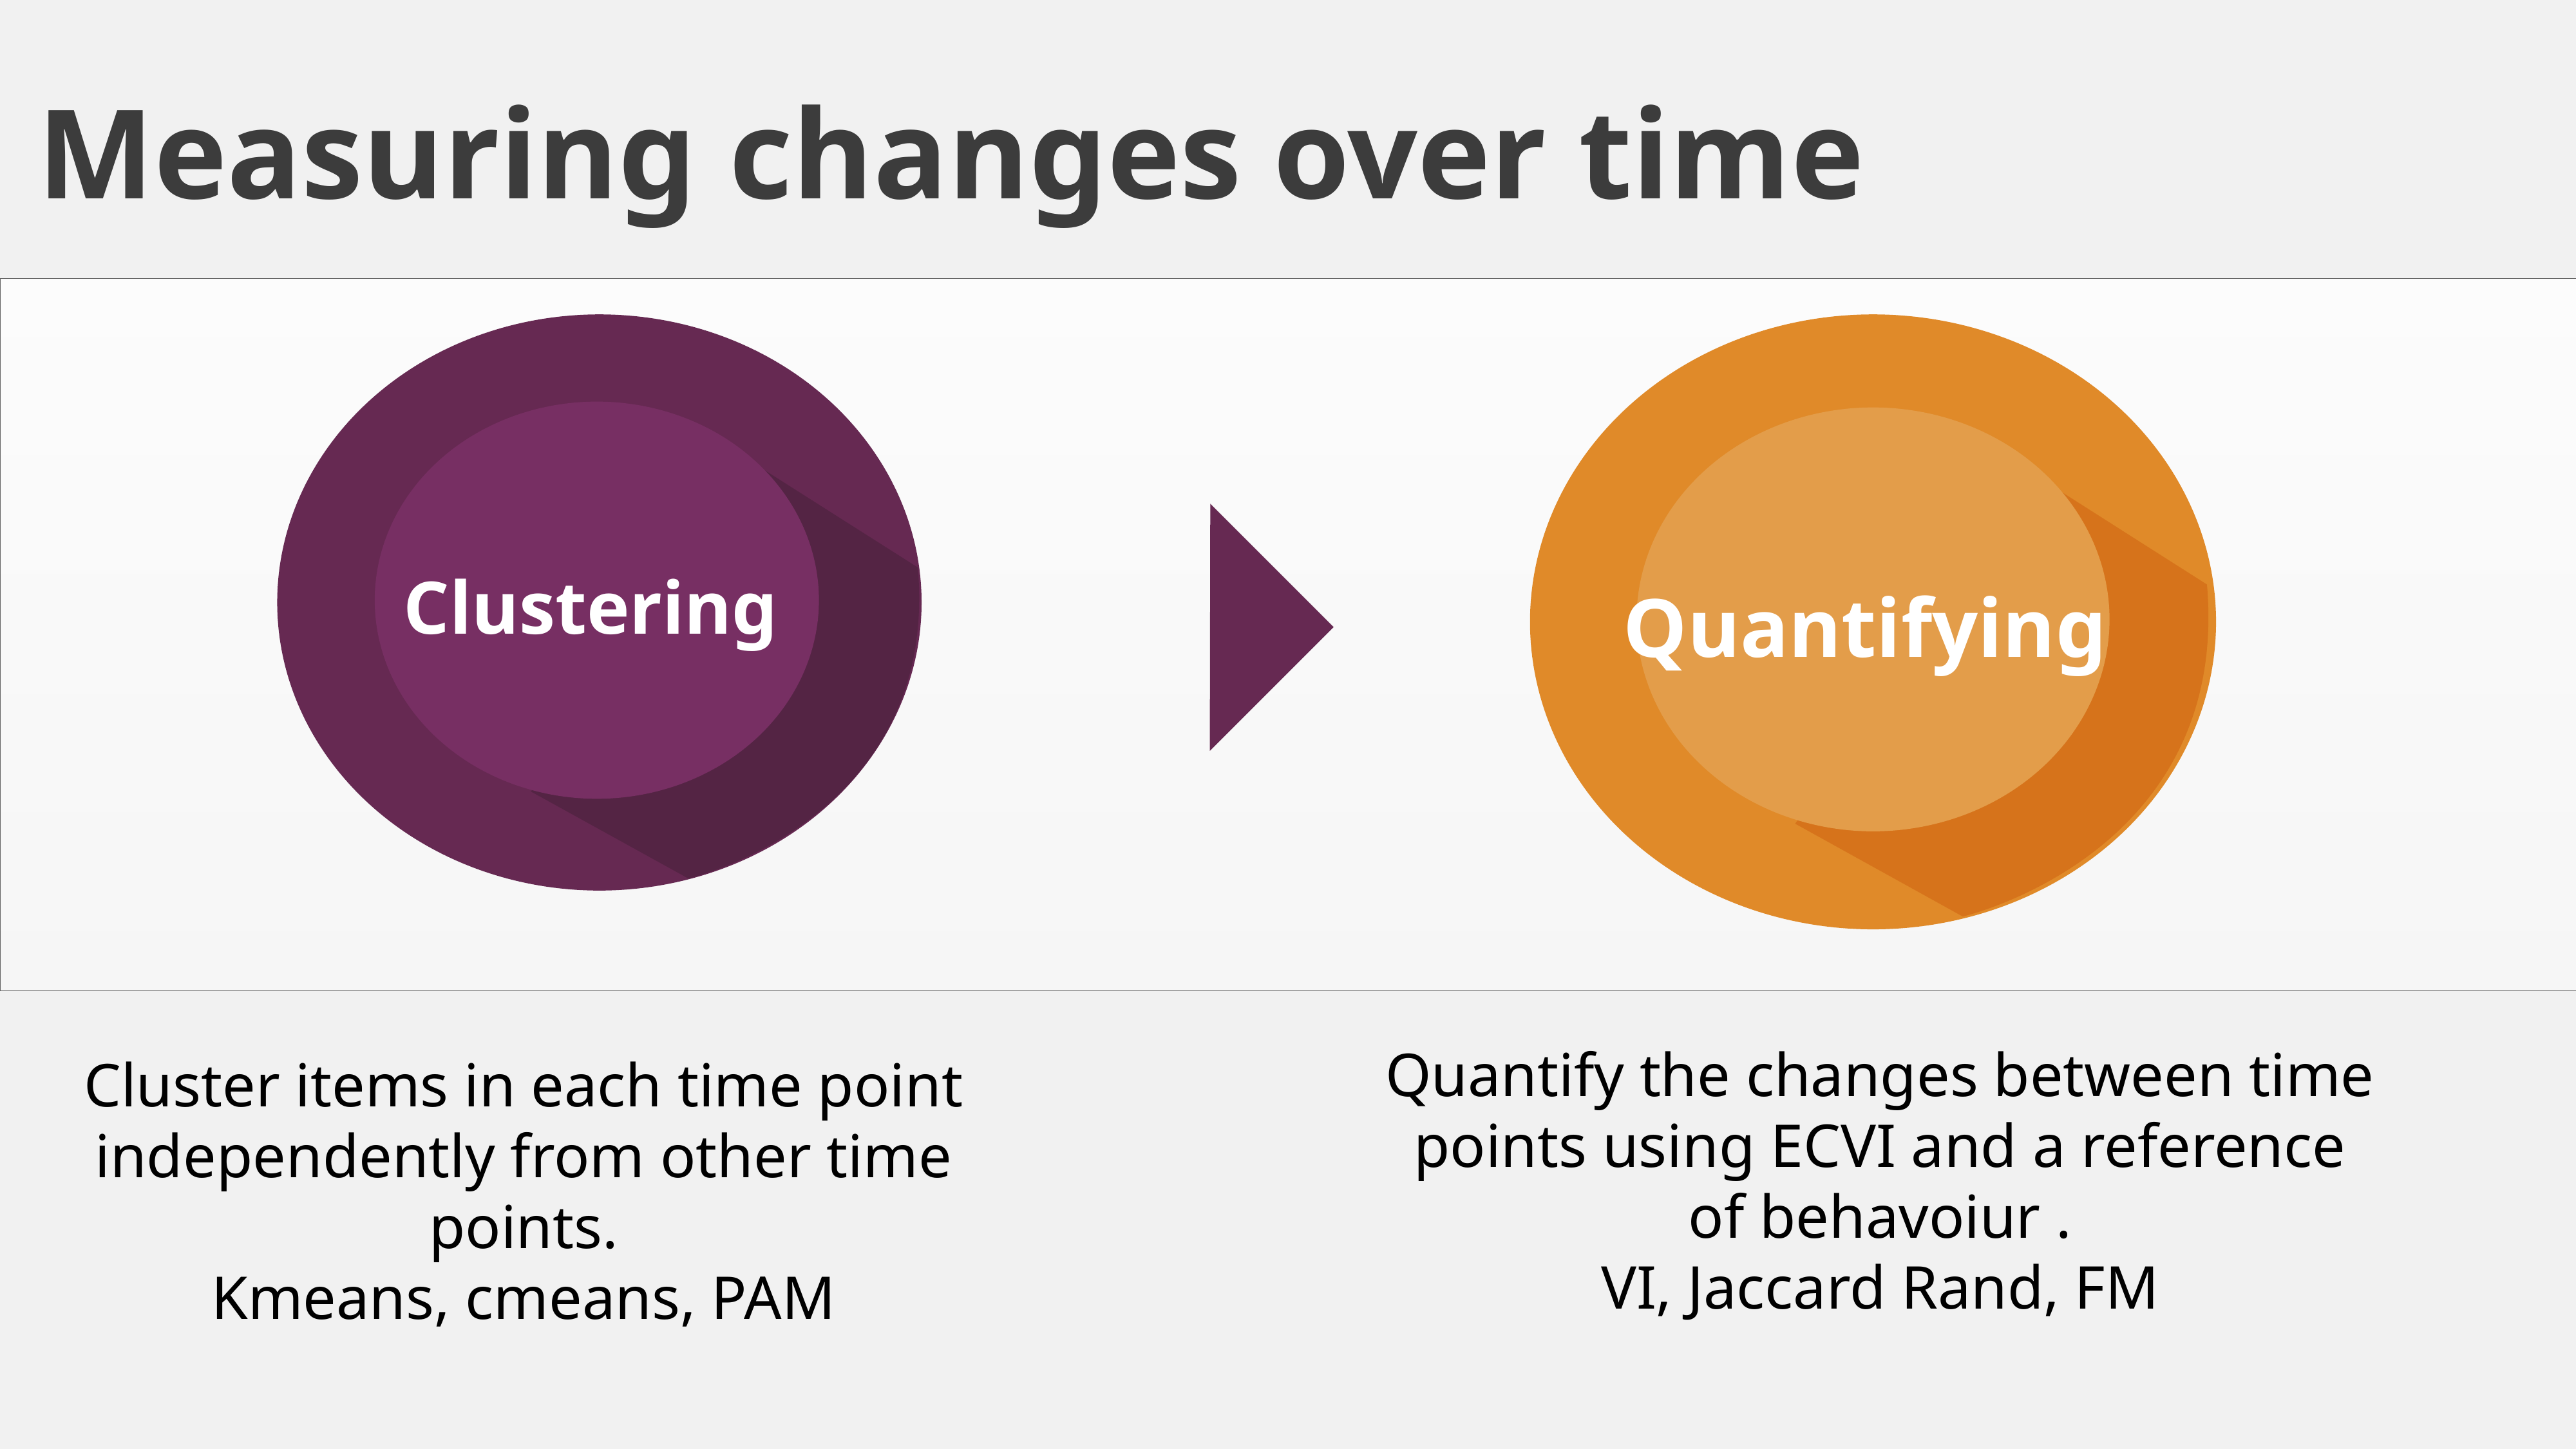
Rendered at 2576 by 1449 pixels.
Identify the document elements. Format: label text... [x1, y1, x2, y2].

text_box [1385, 314, 2376, 1322]
text_box [1209, 504, 1334, 751]
text_box [0, 278, 2576, 991]
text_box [38, 314, 1010, 1332]
text_box Measuring changes over time [38, 70, 1935, 230]
